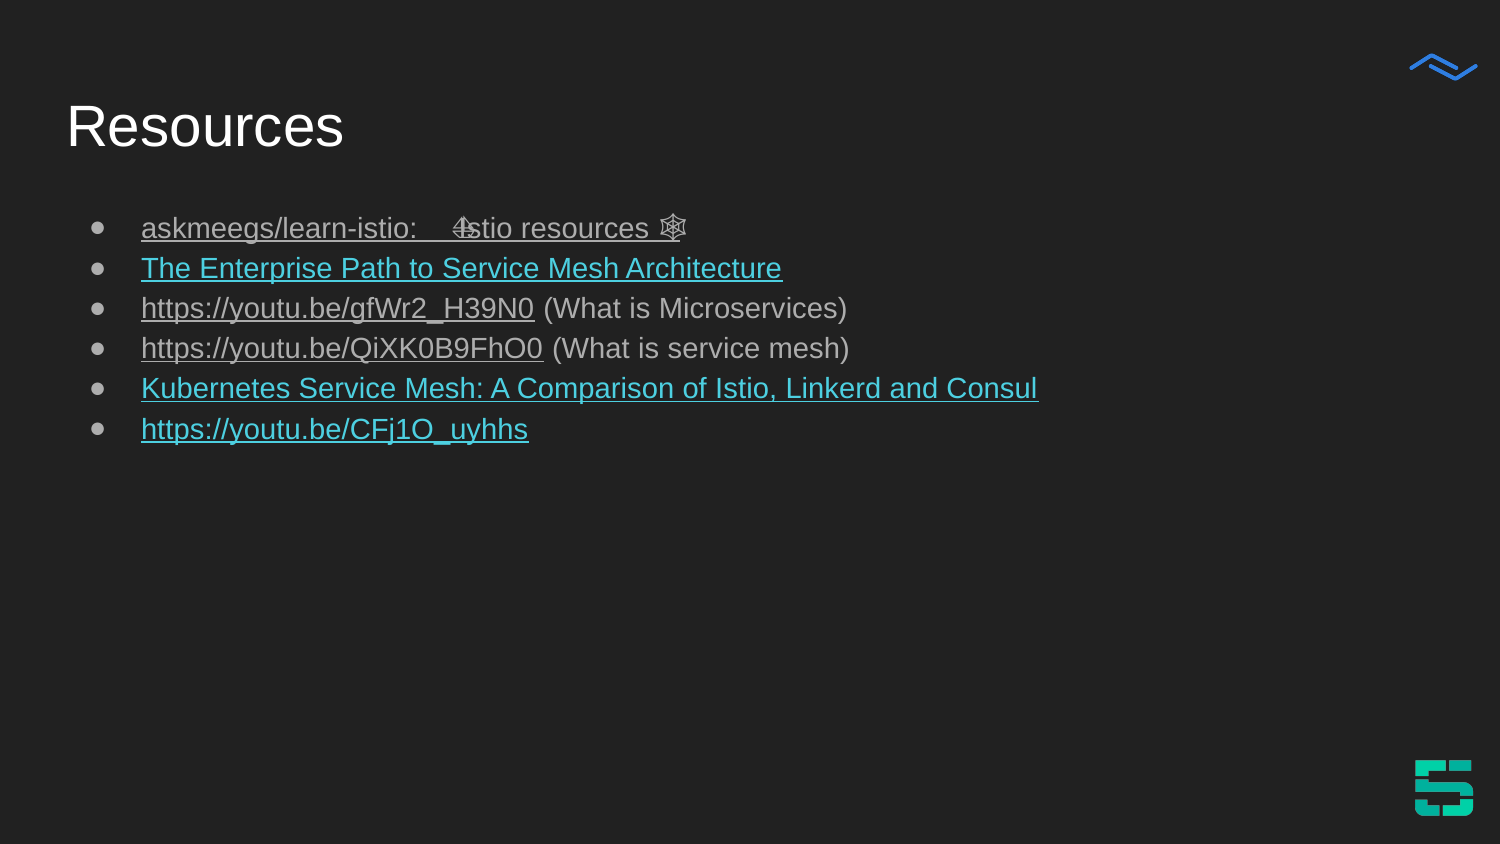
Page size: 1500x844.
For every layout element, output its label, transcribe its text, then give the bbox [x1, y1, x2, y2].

picture [1401, 745, 1486, 830]
picture [1387, 16, 1500, 119]
title Resources [51, 72, 1449, 167]
list askmeegs/learn-istio: ⛵️ Istio resources 🕸 The Enterprise Path to Service Mesh Architecture https://youtu.be/gfWr2_H39N0 (What is Microservices) https://youtu.be/QiXK0B9FhO0 (What is service mesh) Kubernetes Service Mesh: A Comparison of Istio, Linkerd and Consul https://youtu.be/CFj1O_uyhhs [51, 189, 1388, 750]
